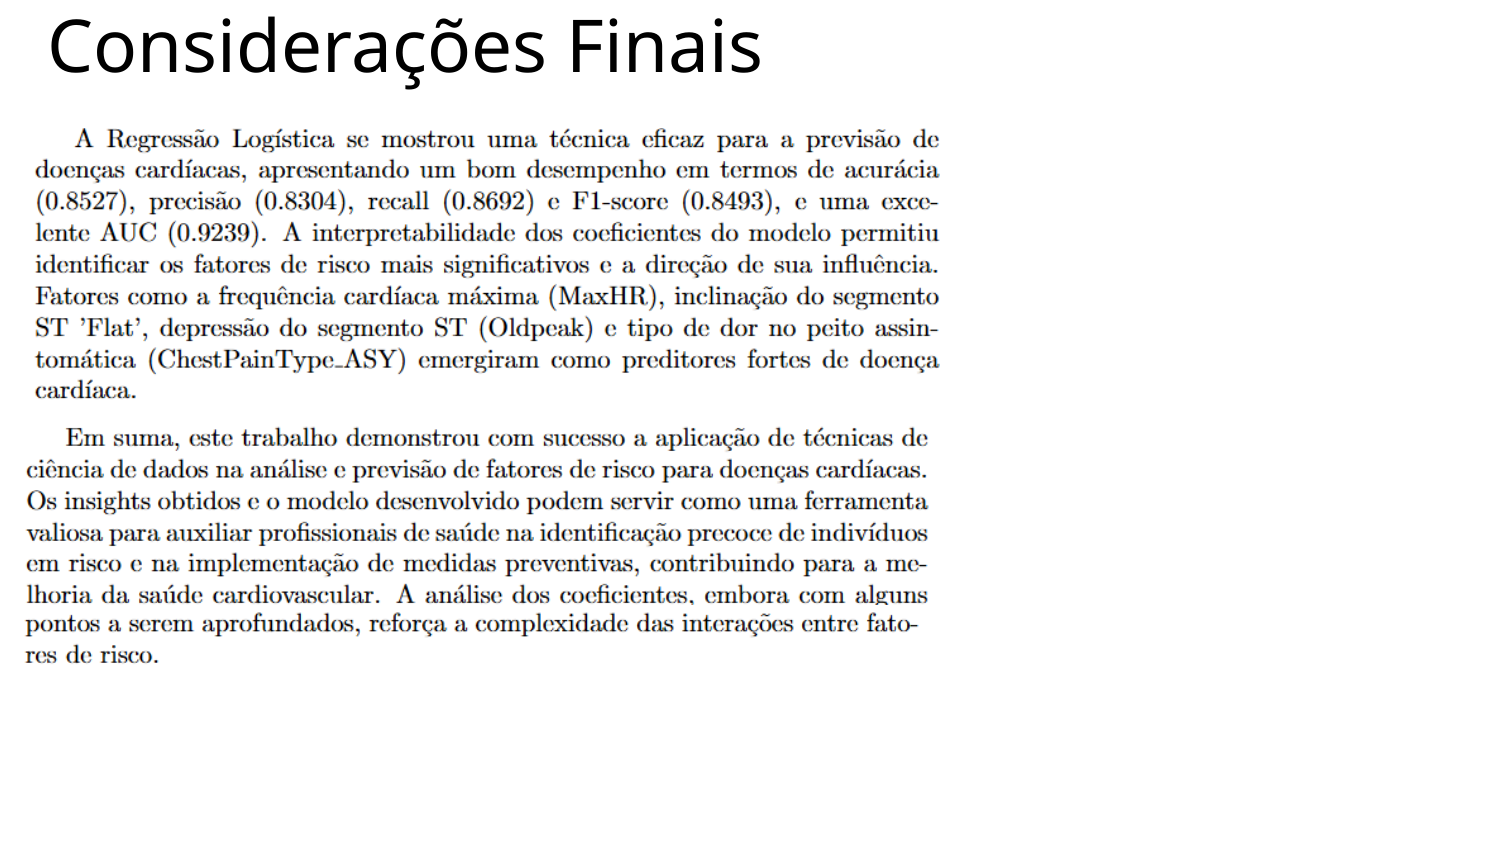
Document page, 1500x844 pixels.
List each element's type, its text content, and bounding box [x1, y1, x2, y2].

title Considerações Finais [32, 50, 1431, 211]
picture [22, 127, 951, 402]
picture [12, 413, 940, 674]
